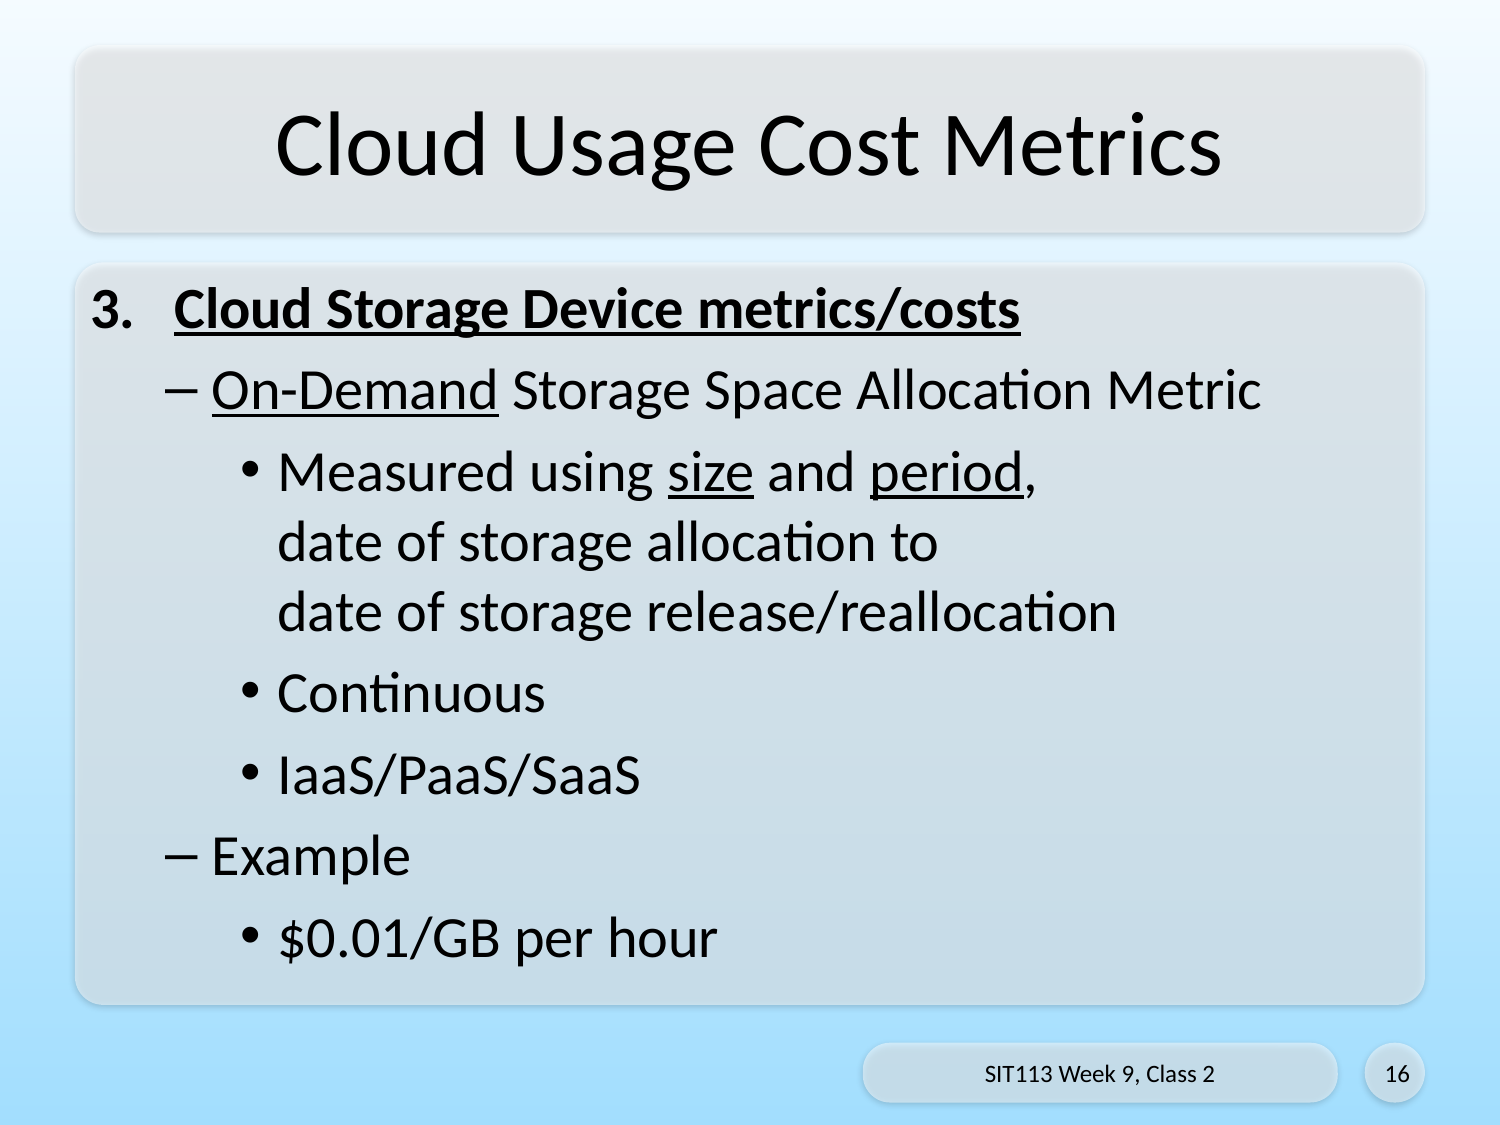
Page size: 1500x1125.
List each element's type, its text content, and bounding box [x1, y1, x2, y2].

list Cloud Storage Device metrics/costs On-Demand Storage Space Allocation Metric Measured using size and period, date of storage allocation to date of storage release/reallocation Continuous IaaS/PaaS/SaaS Example $0.01/GB per hour [75, 262, 1425, 1005]
title Cloud Usage Cost Metrics [75, 45, 1425, 233]
footer SIT113 Week 9, Class 2 [862, 1042, 1338, 1103]
slide_number 16 [1364, 1042, 1425, 1103]
